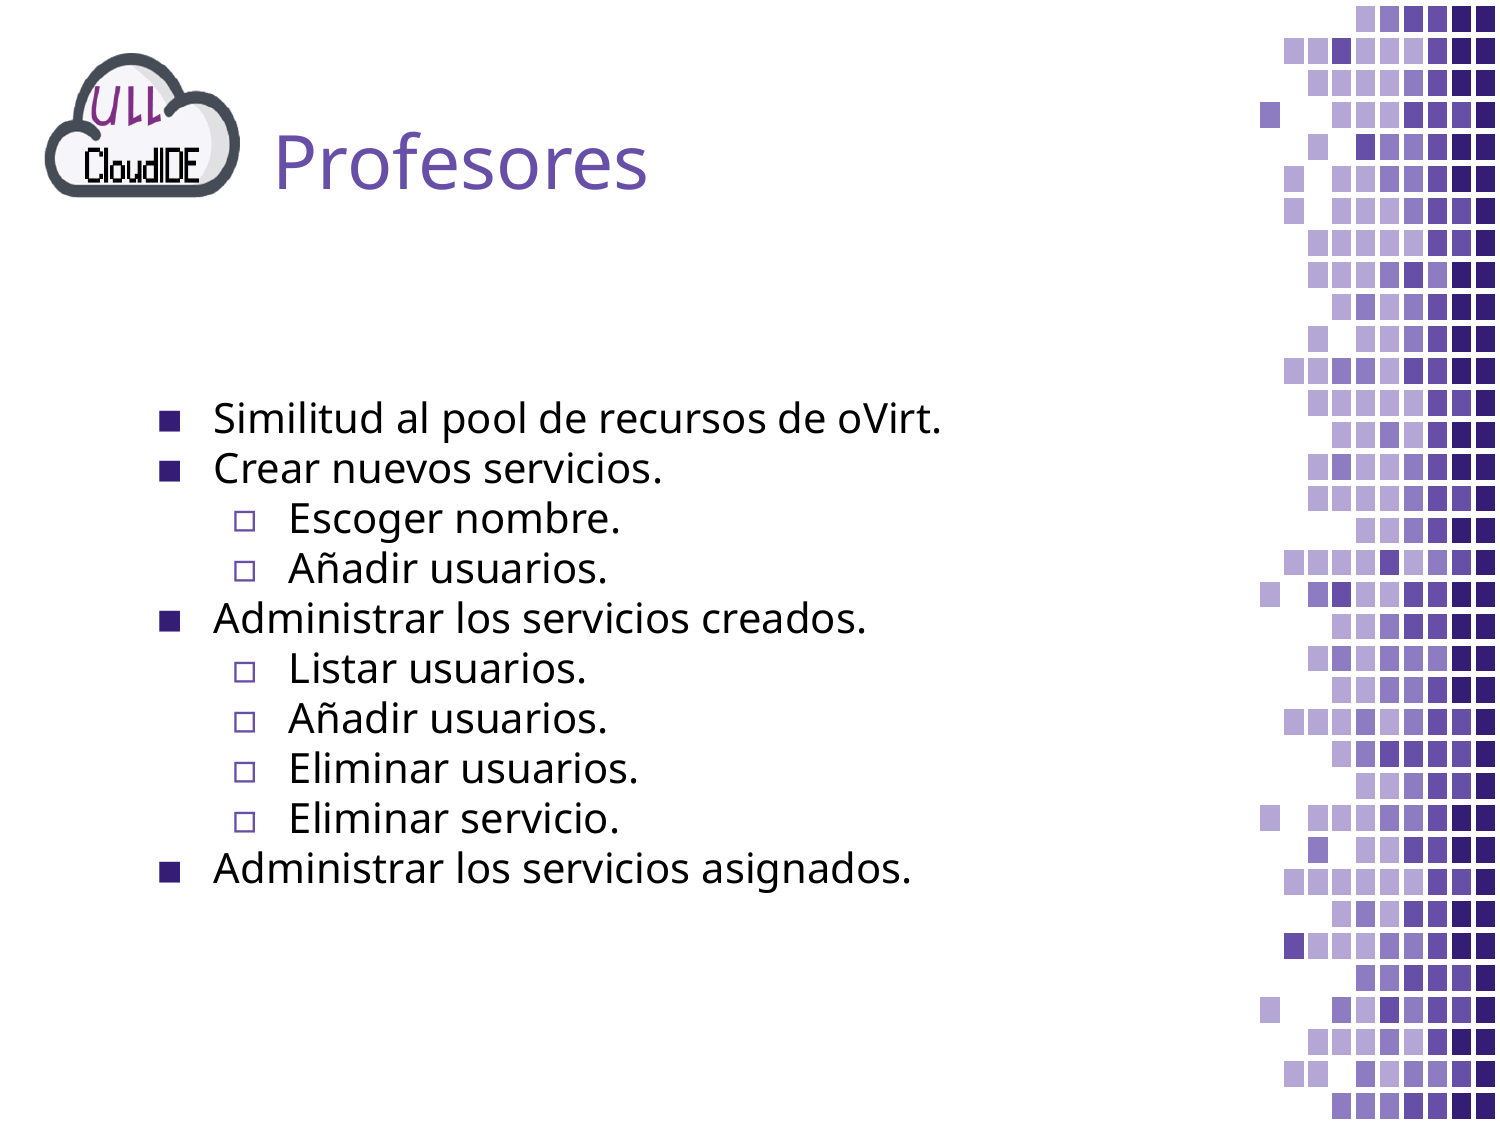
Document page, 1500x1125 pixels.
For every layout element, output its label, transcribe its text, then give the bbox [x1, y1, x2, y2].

picture [40, 49, 242, 202]
title Profesores [257, 32, 1367, 220]
text_box Similitud al pool de recursos de oVirt. Crear nuevos servicios. Escoger nombre. Añadir usuarios. Administrar los servicios creados. Listar usuarios. Añadir usuarios. Eliminar usuarios. Eliminar servicio. Administrar los servicios asignados. [123, 234, 1235, 987]
